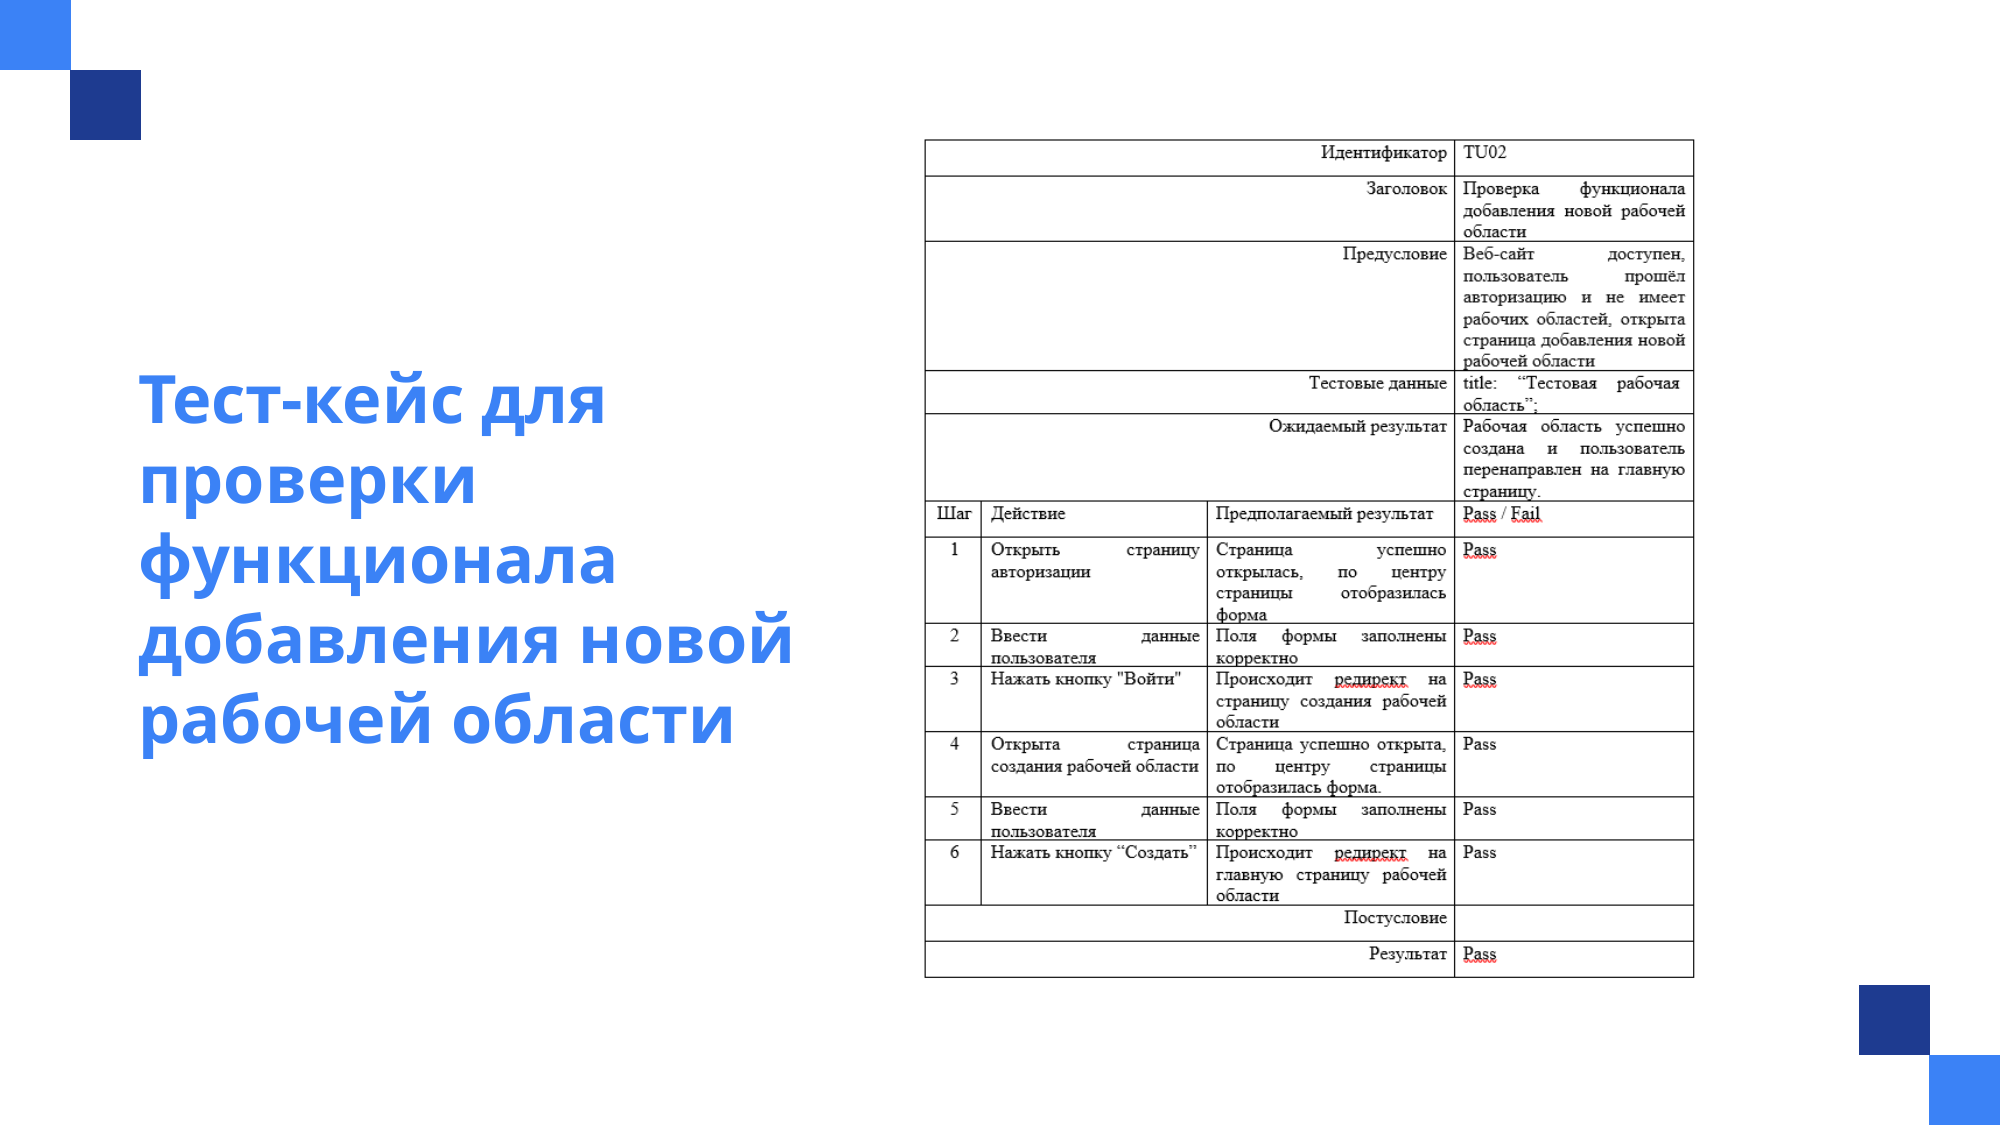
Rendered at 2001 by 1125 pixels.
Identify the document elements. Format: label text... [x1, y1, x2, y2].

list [920, 136, 1699, 985]
title Тест-кейс для проверки функционала добавления новой рабочей области [138, 204, 895, 989]
